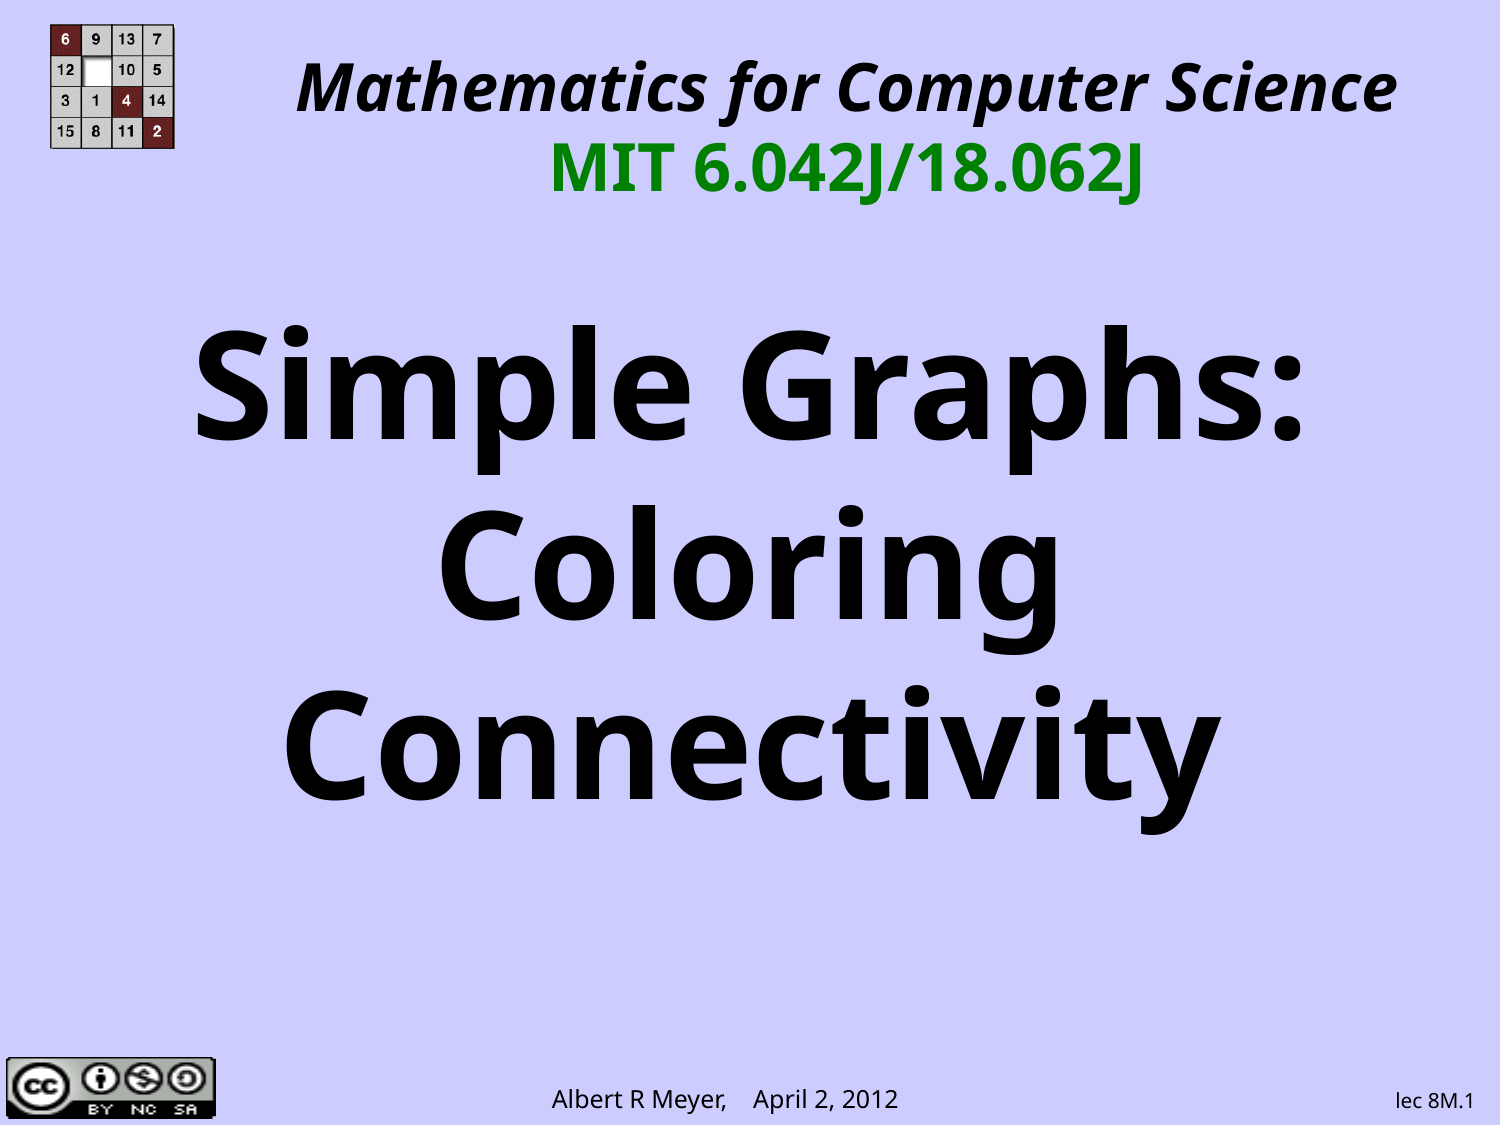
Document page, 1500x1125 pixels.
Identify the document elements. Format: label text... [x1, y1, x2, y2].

picture [50, 24, 175, 149]
slide_number lec 8M.1 [1247, 1079, 1491, 1121]
text_box Simple Graphs: Coloring Connectivity [112, 245, 1389, 875]
picture [6, 1057, 216, 1119]
text_box Mathematics for Computer Science MIT 6.042J/18.062J [229, 31, 1467, 219]
